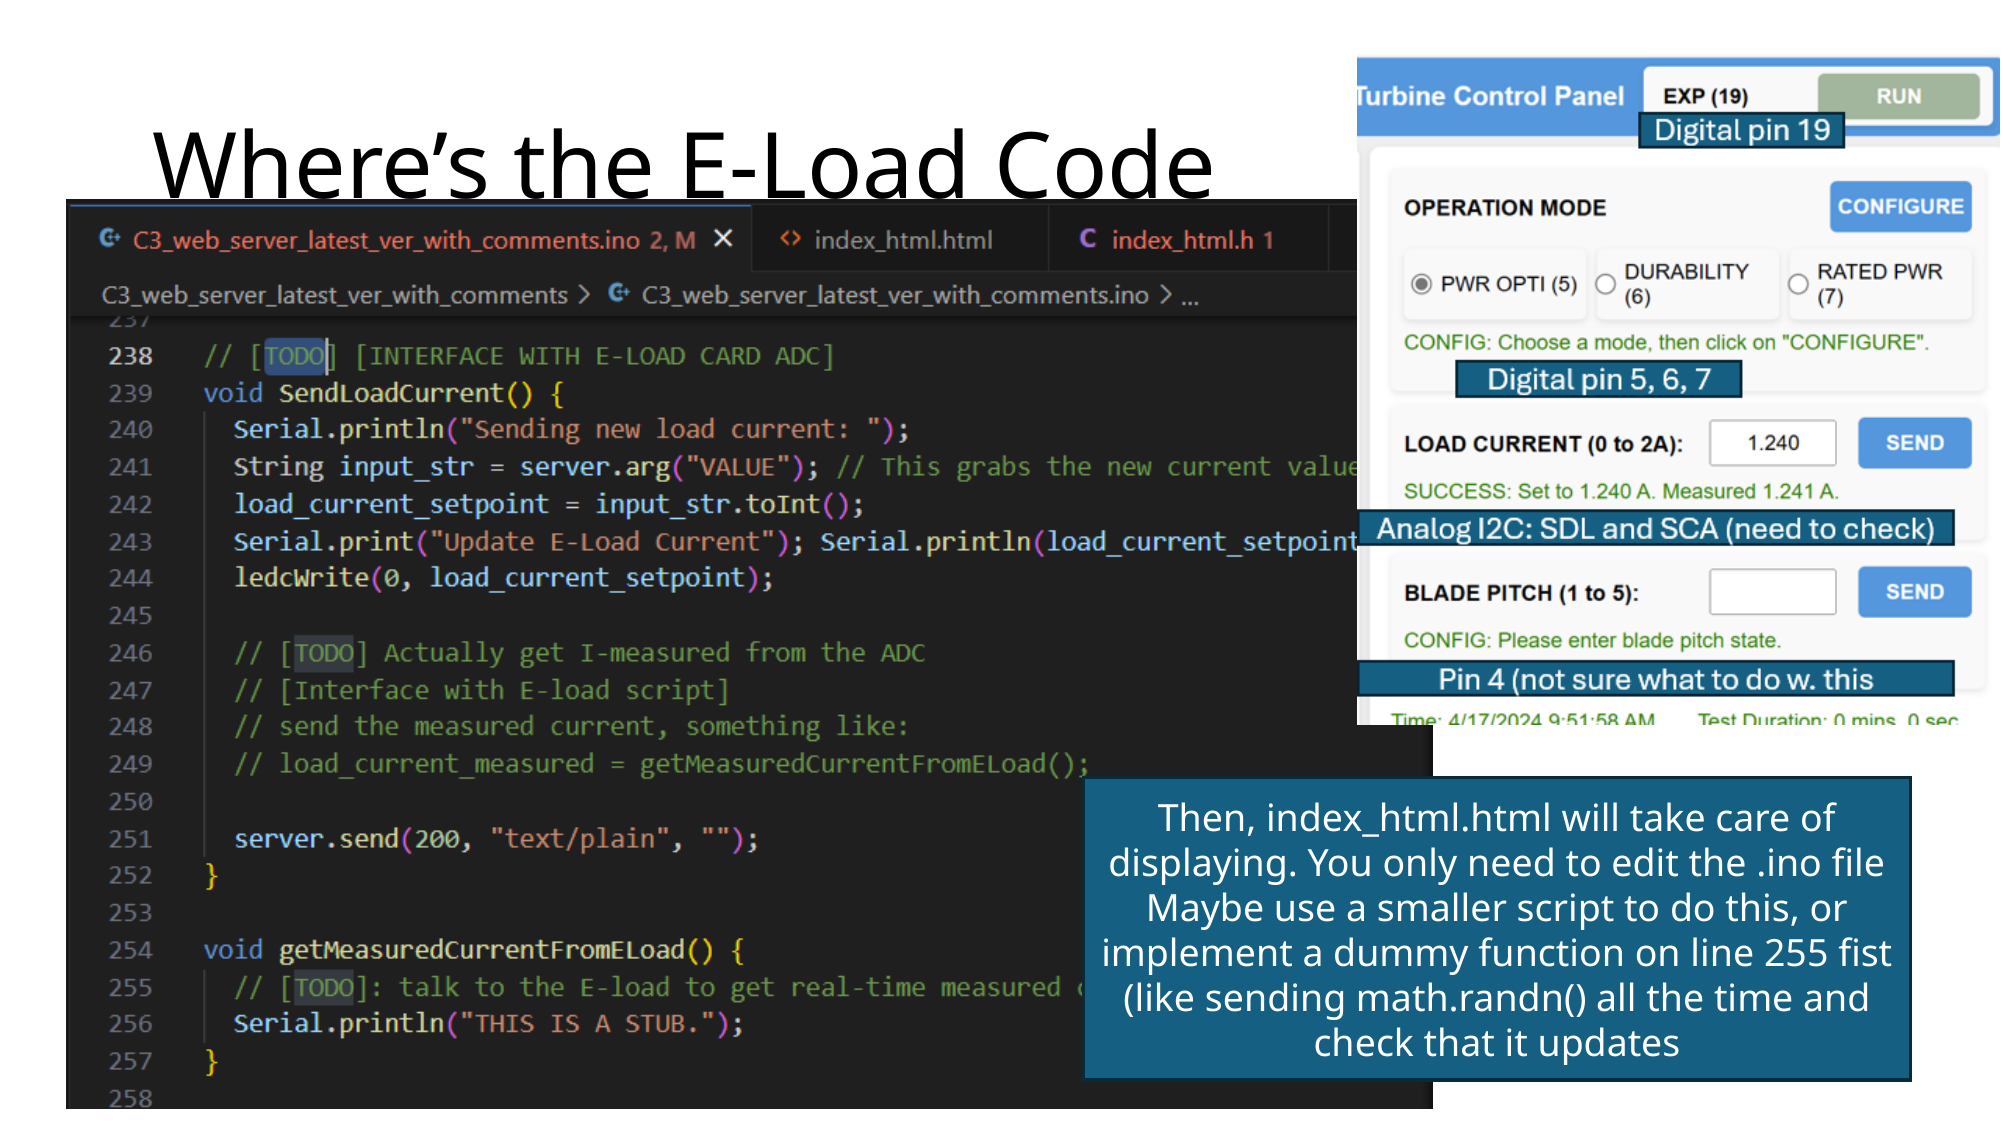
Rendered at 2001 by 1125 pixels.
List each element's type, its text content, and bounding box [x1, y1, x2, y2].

picture [66, 29, 2000, 1110]
text_box Then, index_html.html will take care of displaying. You only need to edit the .ino file Maybe use a smaller script to do this, or implement a dummy function on line 255 fist (like sending math.randn() all the time and check that it updates [1433, 776, 1912, 1082]
title Where’s the E-Load Code [137, 59, 1356, 198]
